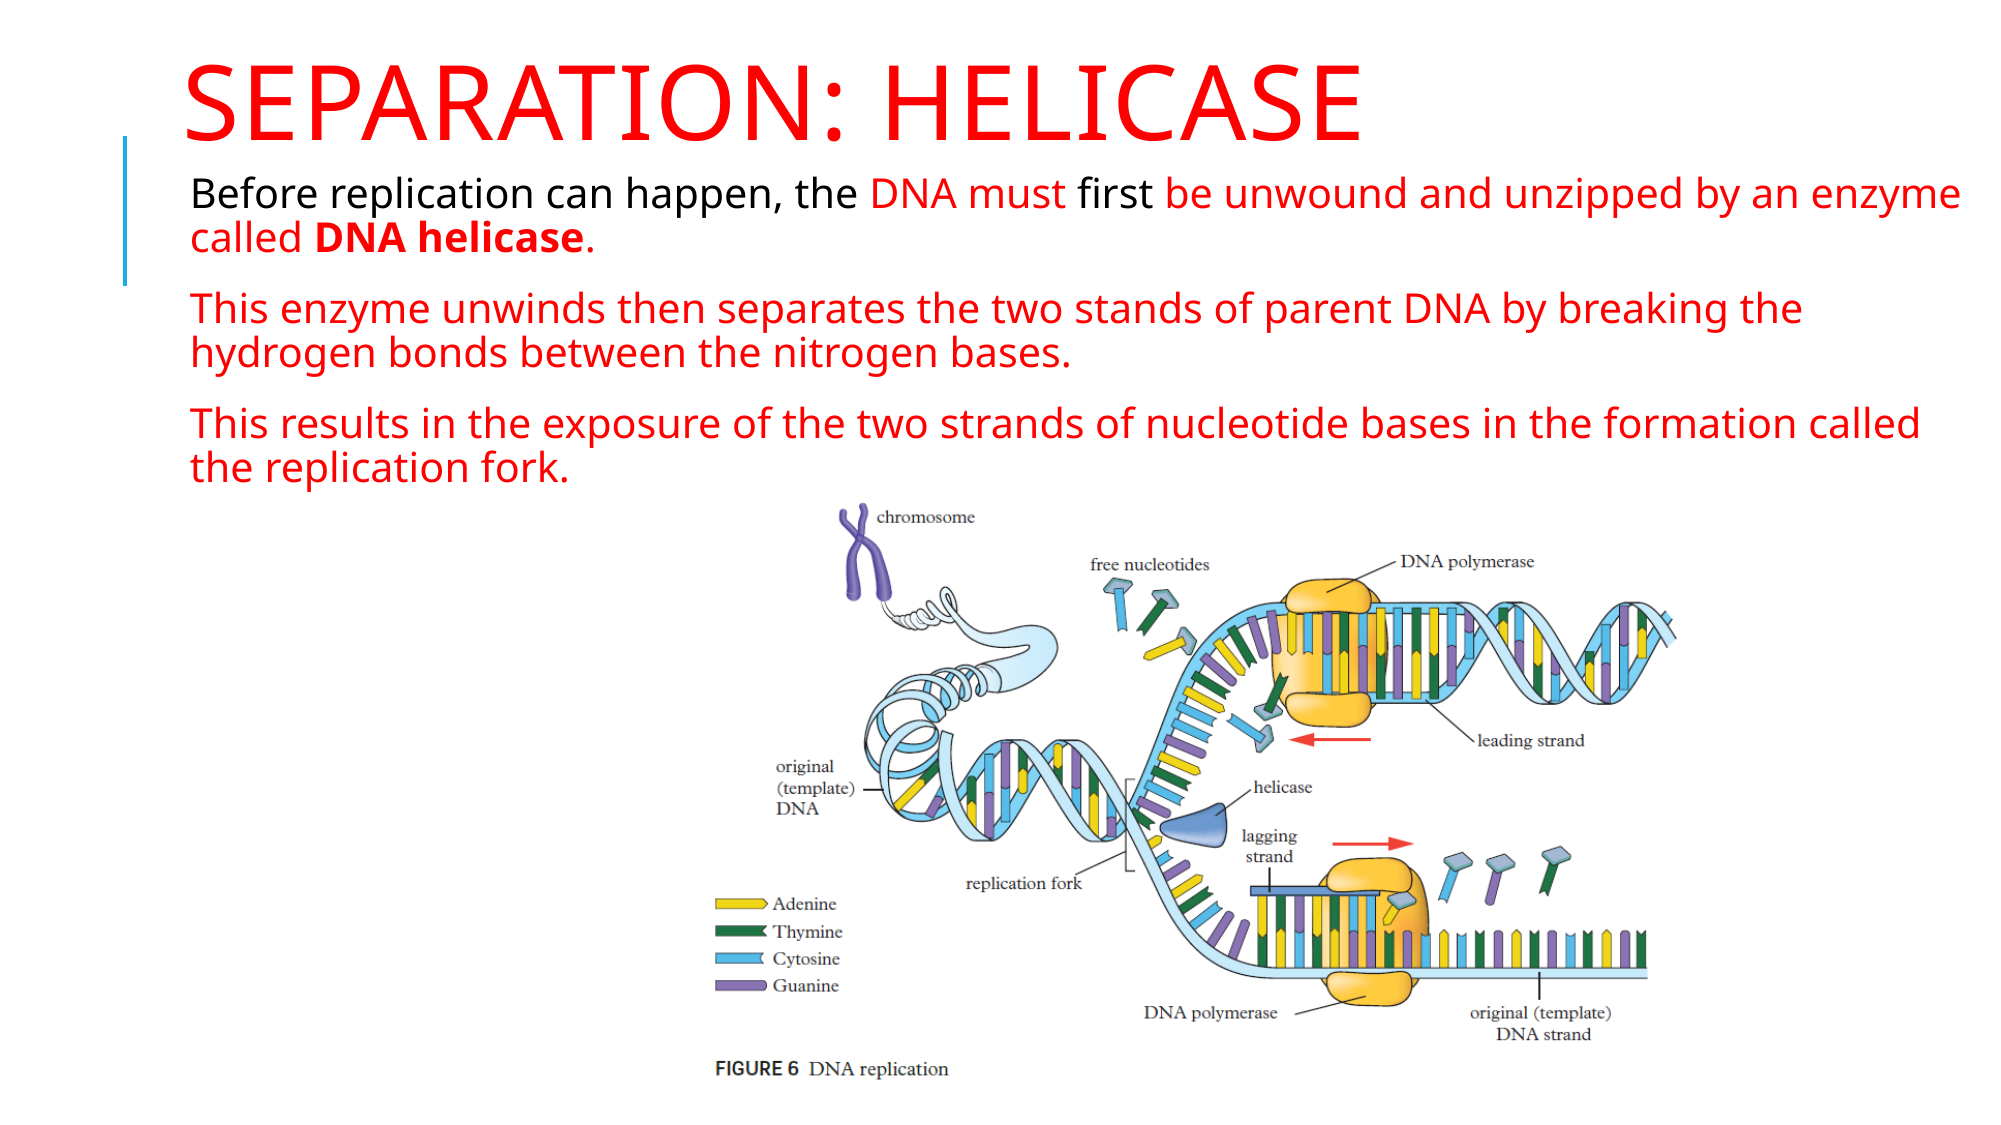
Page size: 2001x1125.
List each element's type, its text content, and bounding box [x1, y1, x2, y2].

picture [704, 499, 1680, 1093]
list Before replication can happen, the DNA must first be unwound and unzipped by an enzyme called DNA helicase. This enzyme unwinds then separates the two stands of parent DNA by breaking the hydrogen bonds between the nitrogen bases. This results in the exposure of the two strands of nucleotide bases in the formation called the replication fork. [168, 165, 1978, 500]
title Separation: helicase [168, 41, 1763, 165]
